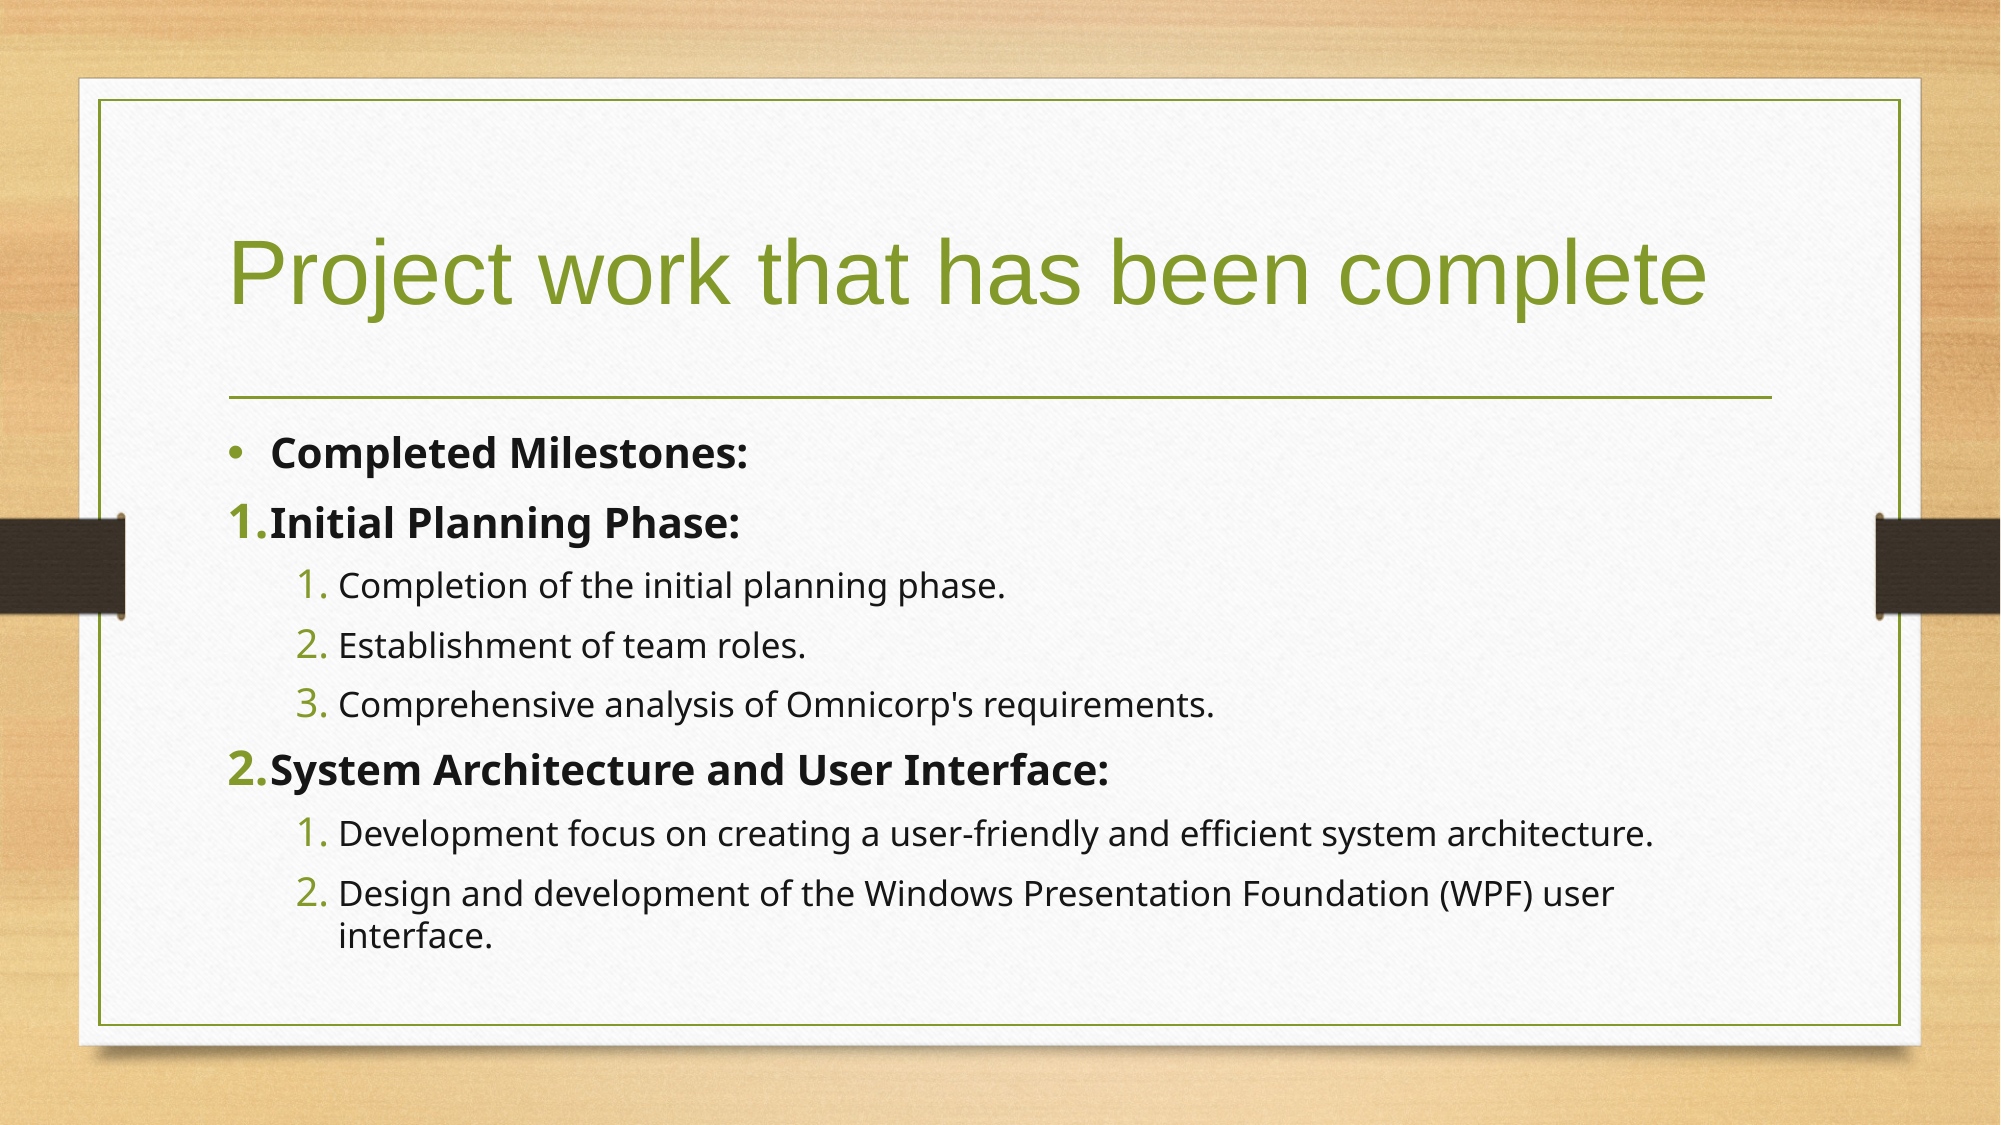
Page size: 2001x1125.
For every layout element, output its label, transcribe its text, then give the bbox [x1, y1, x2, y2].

picture [0, 0, 2001, 1125]
title Project work that has been complete [212, 161, 1788, 375]
list Completed Milestones: Initial Planning Phase: Completion of the initial planning phase. Establishment of team roles. Comprehensive analysis of Omnicorp's requirements. System Architecture and User Interface: Development focus on creating a user-friendly and efficient system architecture. Design and development of the Windows Presentation Foundation (WPF) user interface. [212, 419, 1788, 964]
